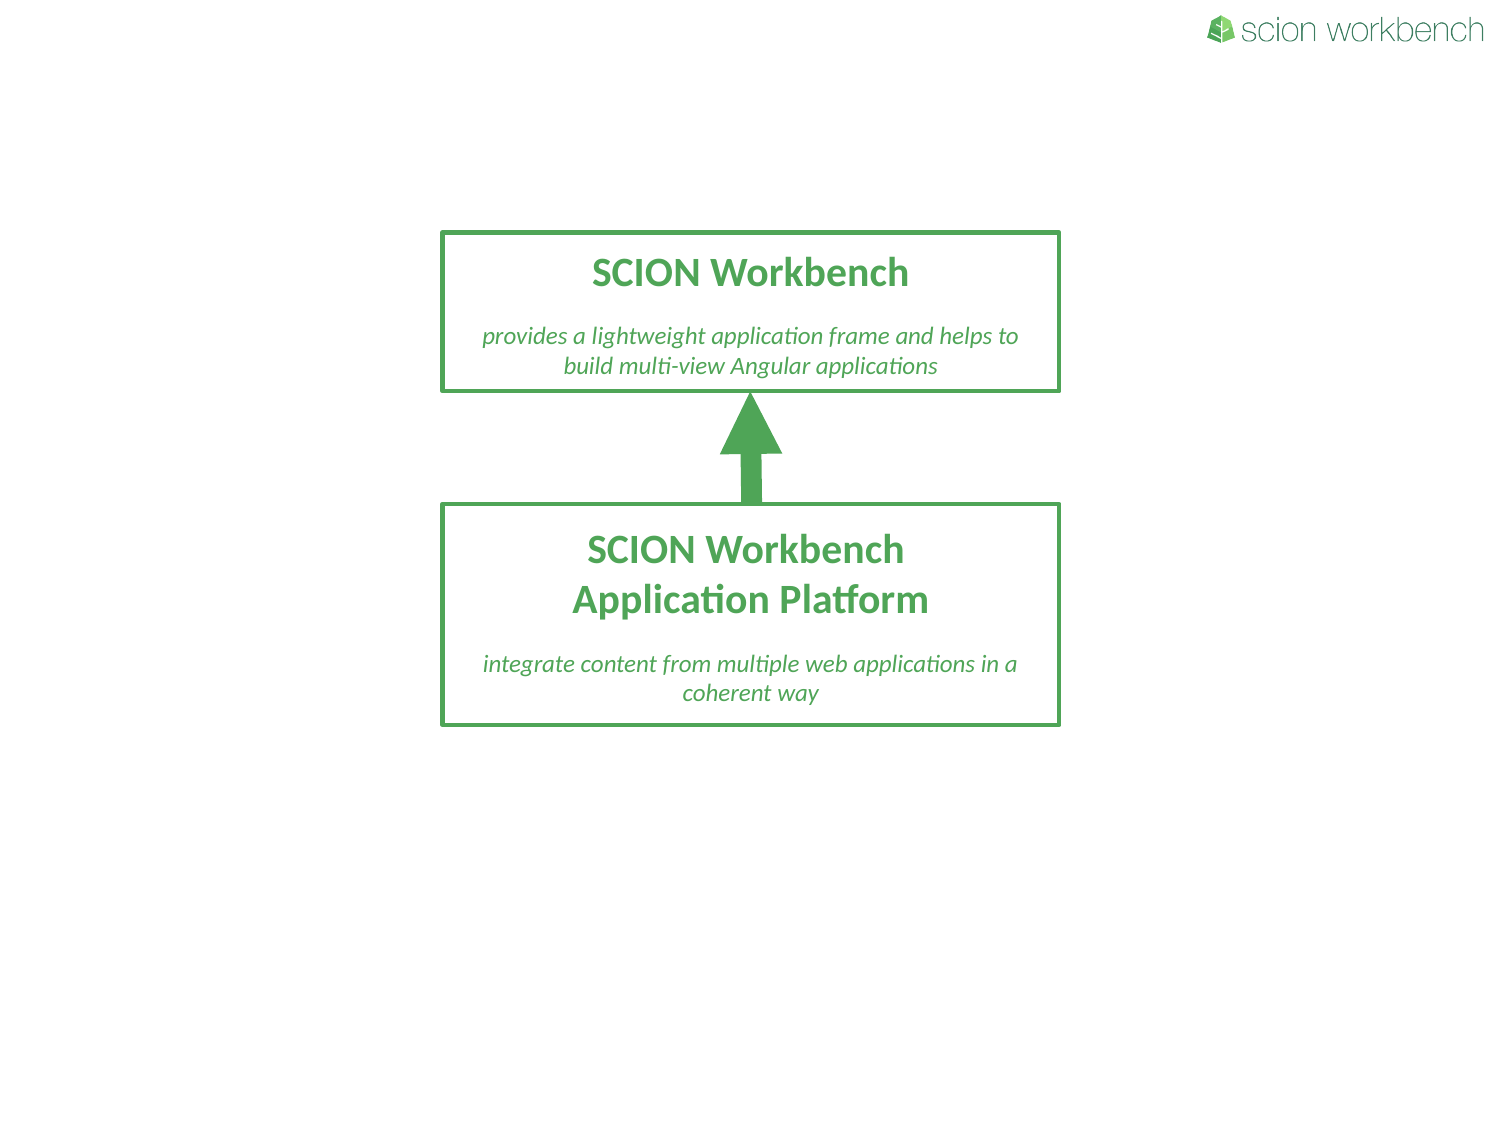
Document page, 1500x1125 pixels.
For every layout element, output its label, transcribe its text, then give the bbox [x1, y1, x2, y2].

text_box SCION Workbench provides a lightweight application frame and helps to build multi-view Angular applications [440, 230, 1061, 391]
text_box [442, 391, 1060, 726]
picture [1199, 7, 1491, 51]
